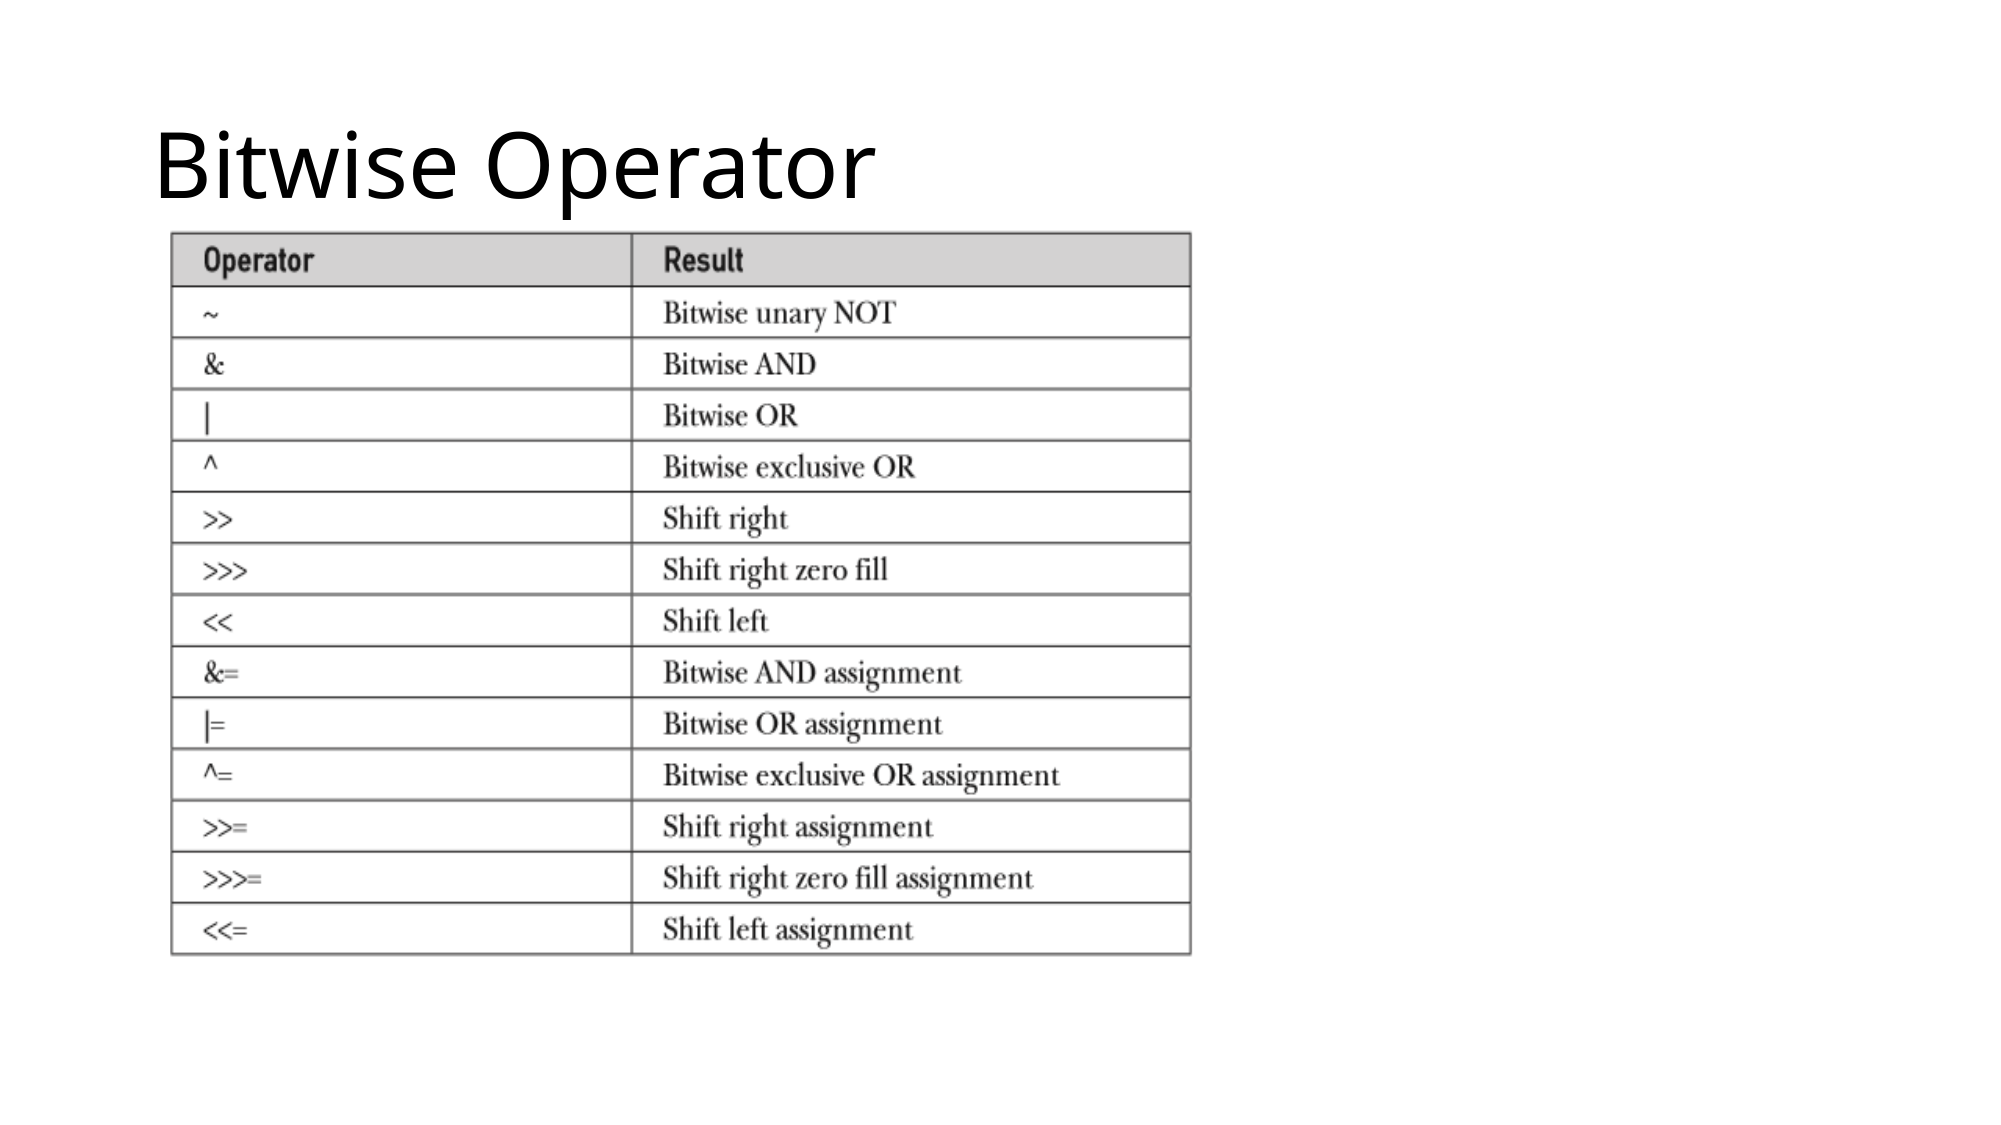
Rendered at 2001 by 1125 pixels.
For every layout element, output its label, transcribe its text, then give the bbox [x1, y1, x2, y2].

title Bitwise Operator [137, 59, 1863, 278]
picture [169, 224, 1200, 964]
